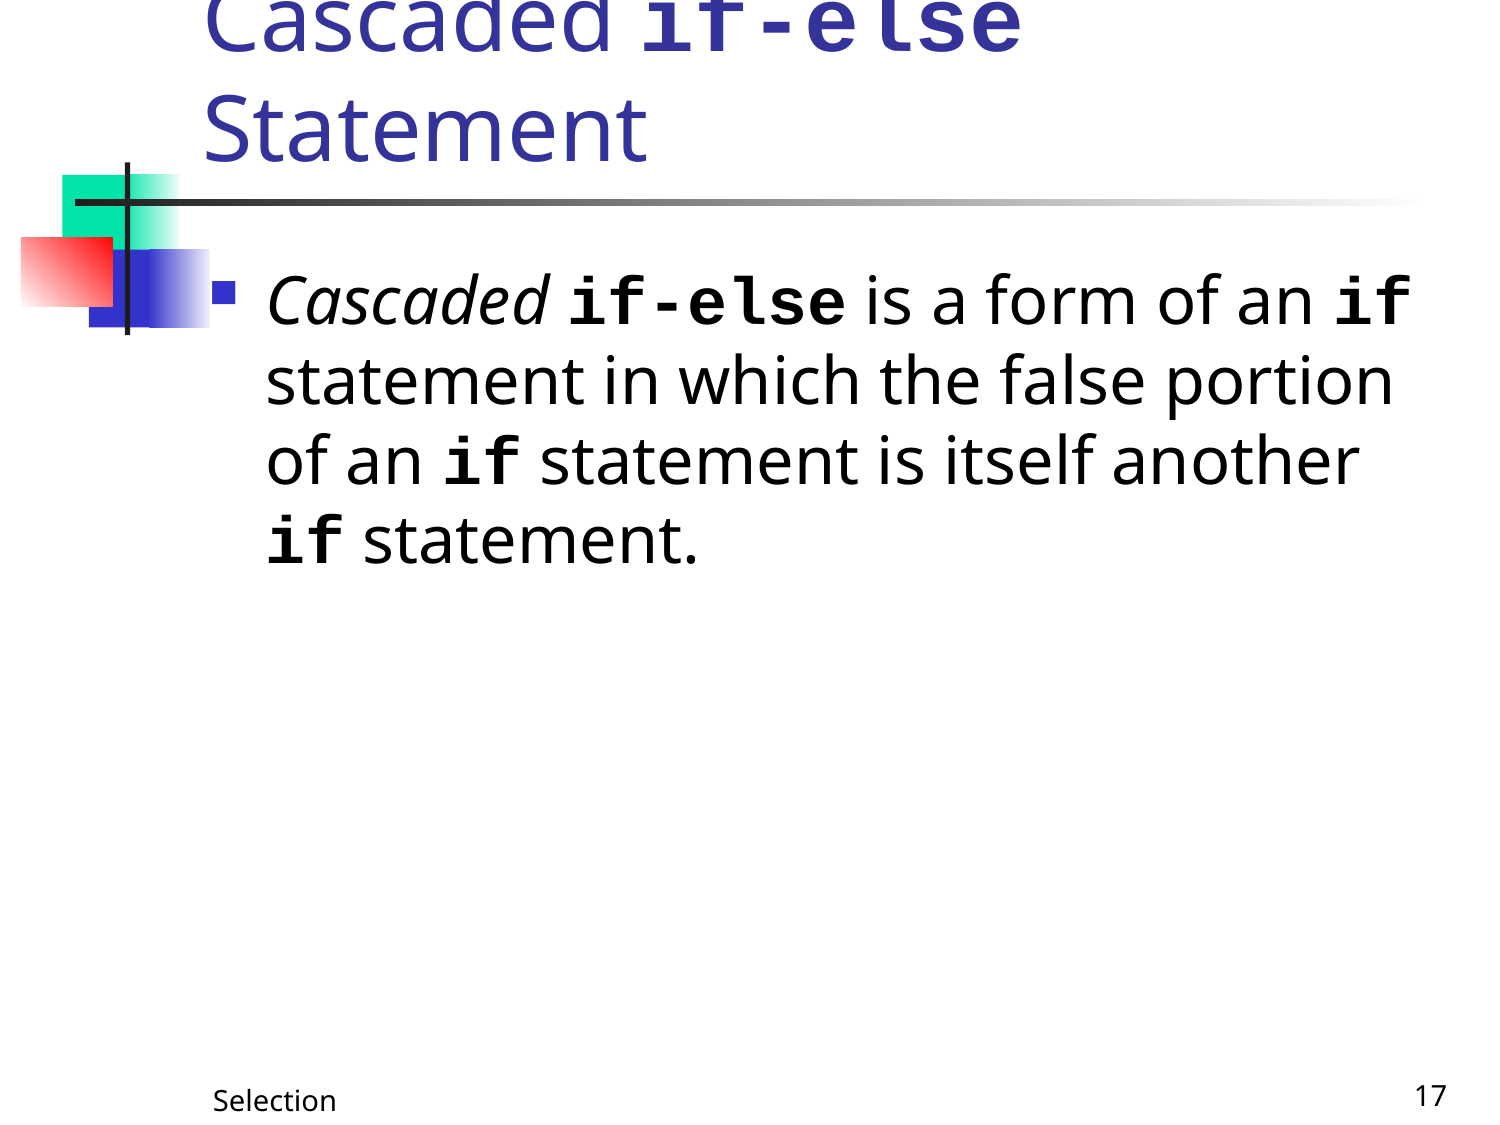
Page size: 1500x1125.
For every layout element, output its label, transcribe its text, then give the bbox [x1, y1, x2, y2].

footer Selection [37, 1049, 513, 1125]
list Cascaded if-else is a form of an if statement in which the false portion of an if statement is itself another if statement. [193, 249, 1470, 1007]
slide_number 17 [1149, 1049, 1463, 1125]
title Cascaded if-else Statement [187, 0, 1467, 188]
